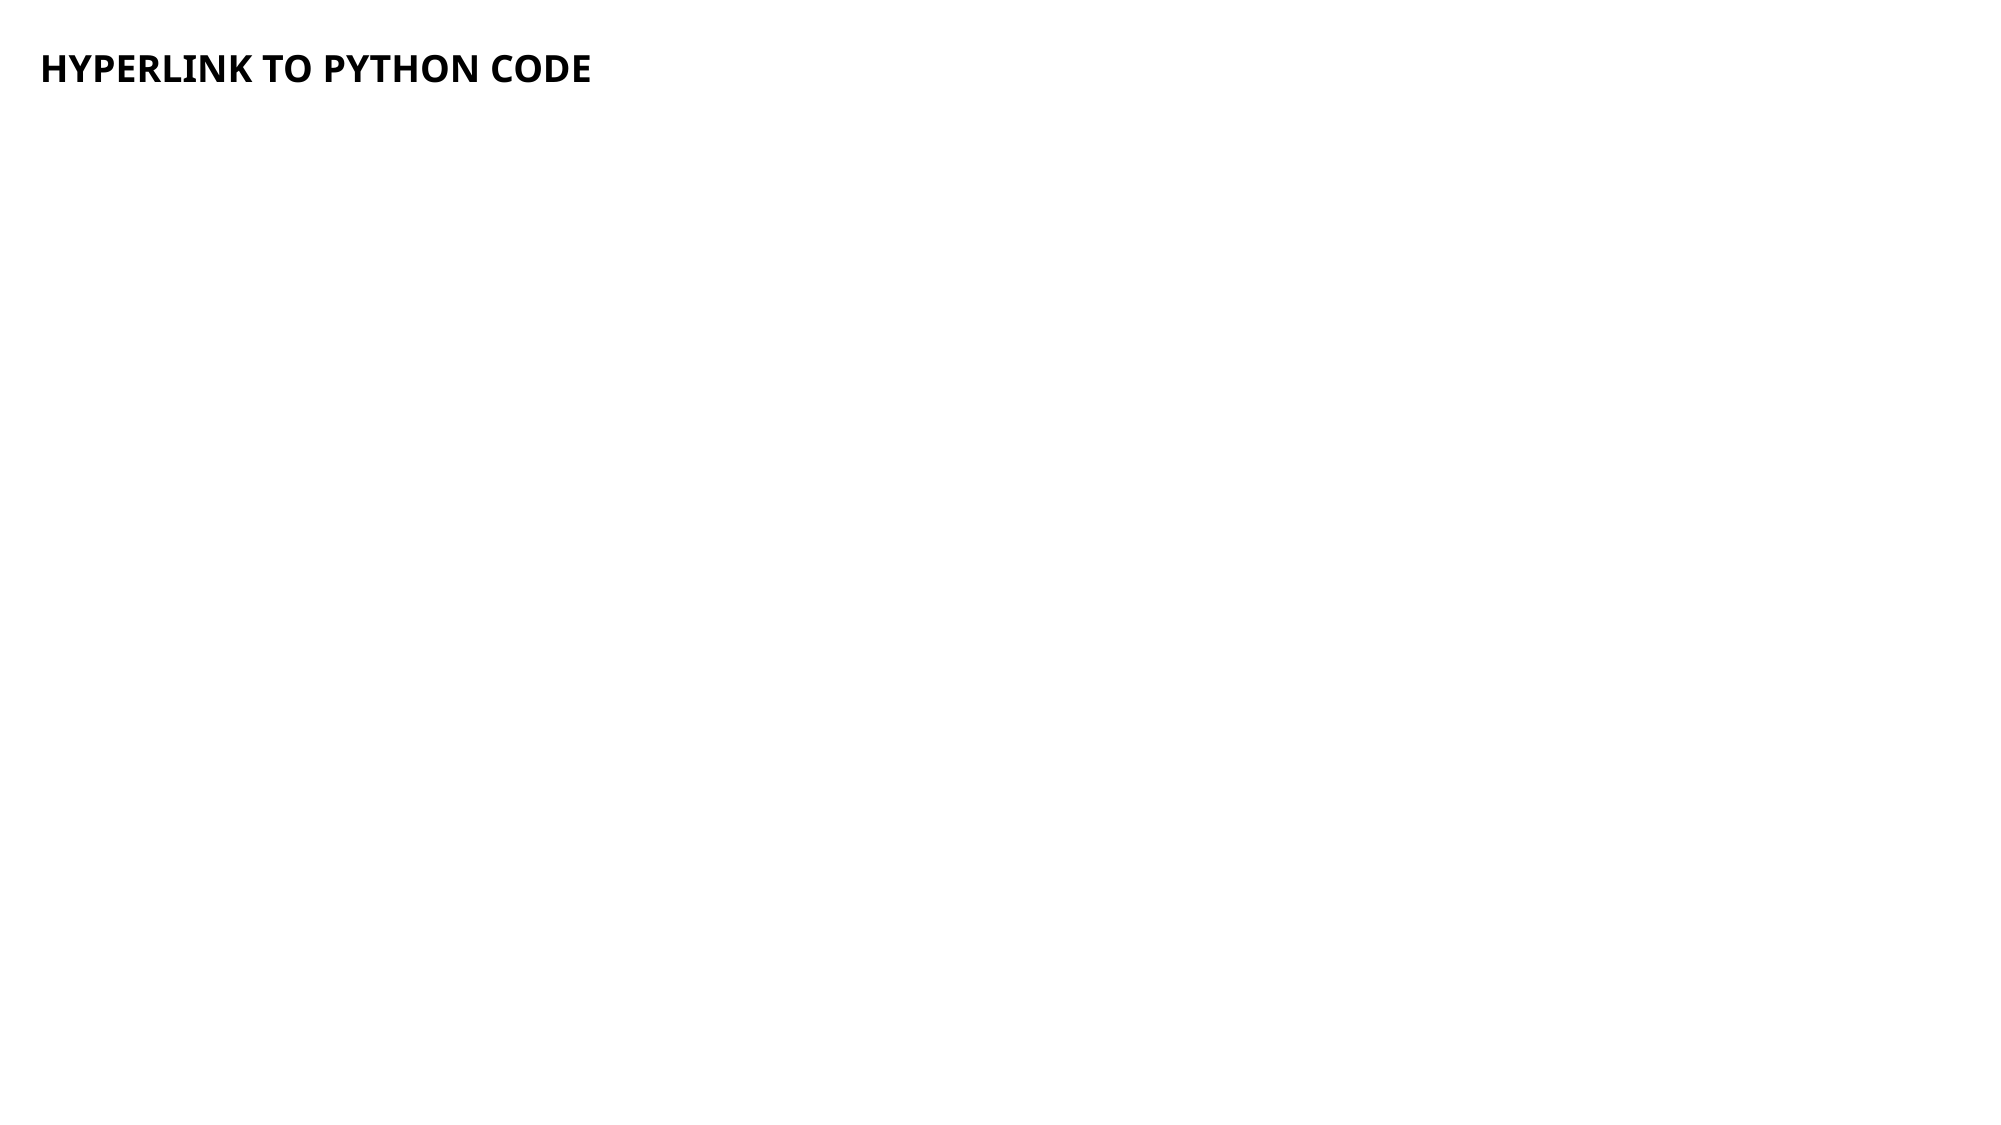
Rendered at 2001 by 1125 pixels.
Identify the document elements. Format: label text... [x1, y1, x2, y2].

text_box HYPERLINK TO PYTHON CODE [25, 37, 1402, 98]
